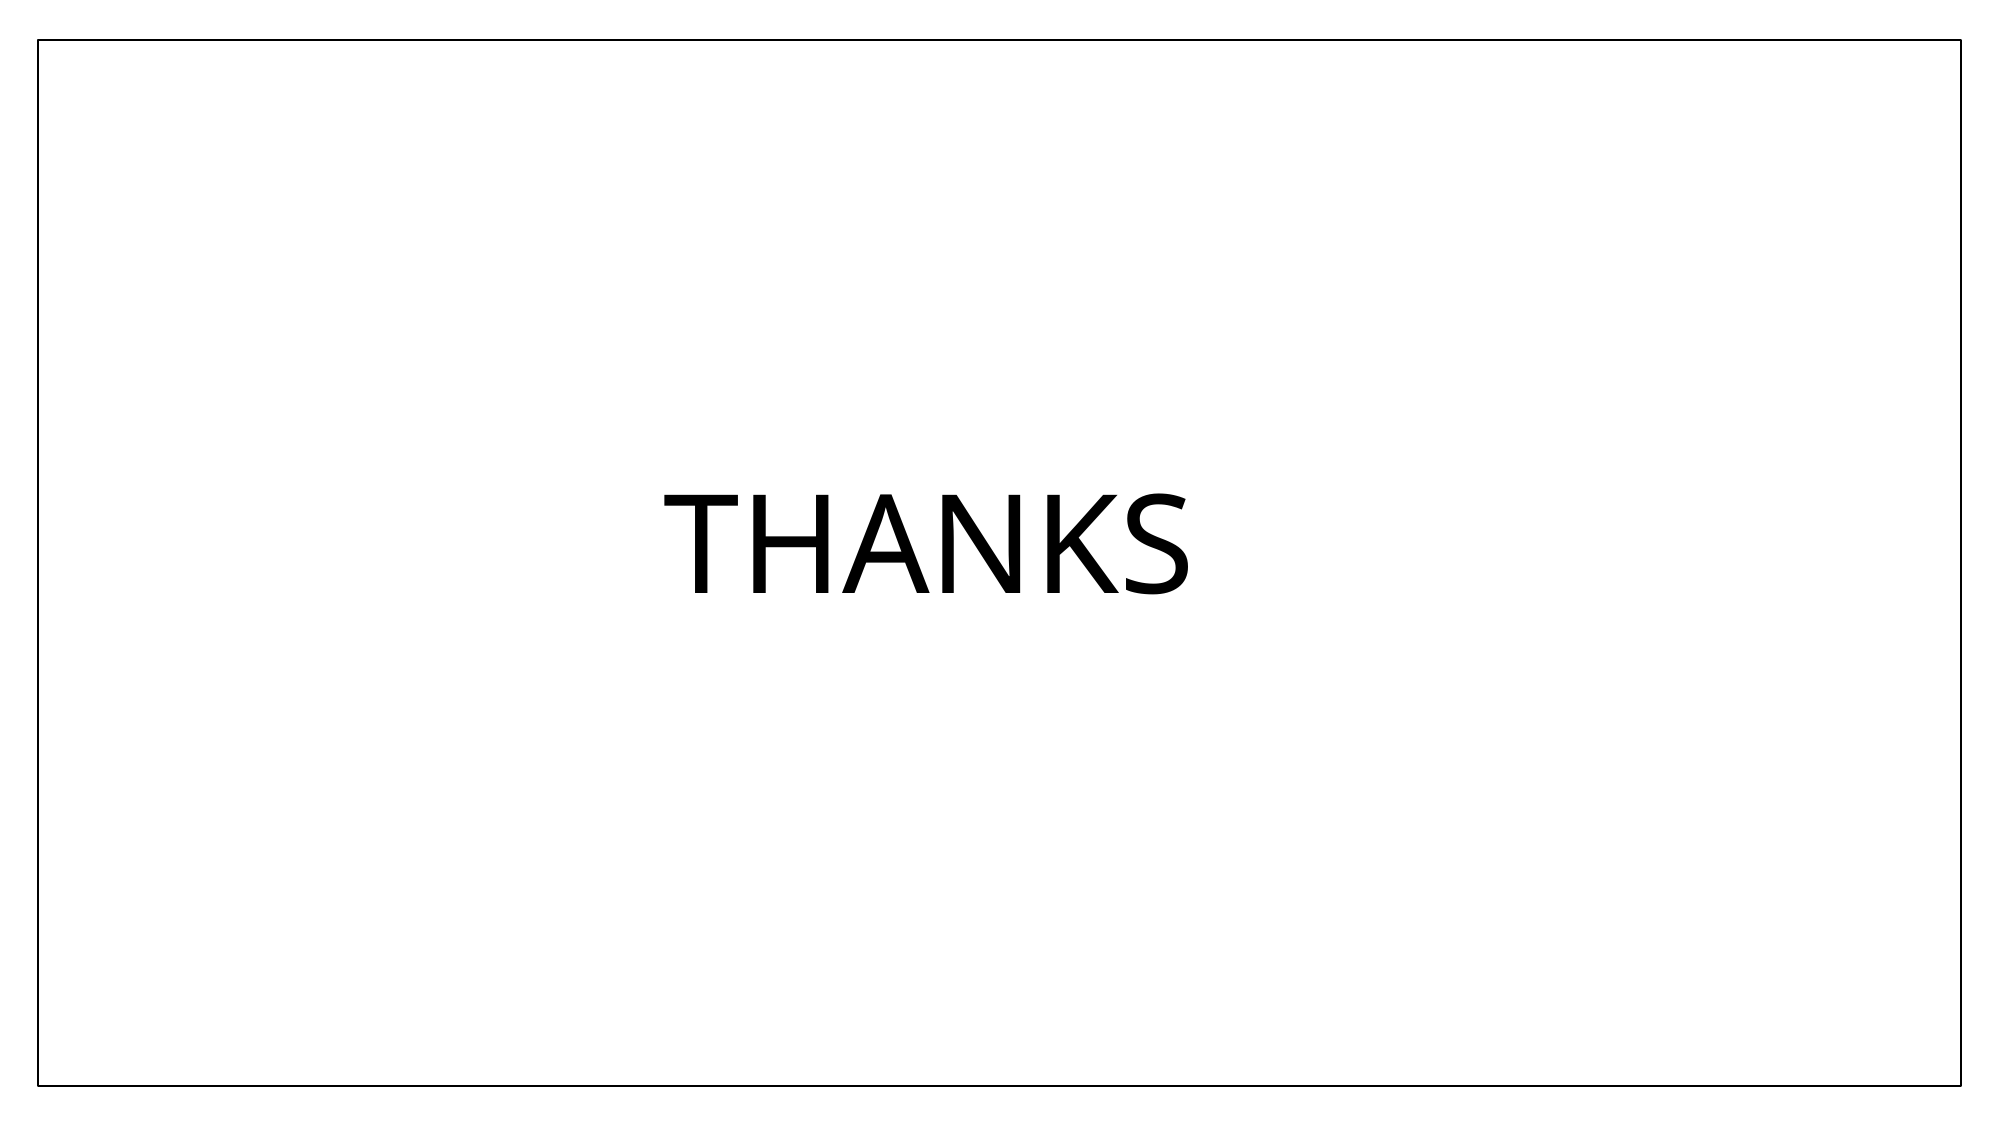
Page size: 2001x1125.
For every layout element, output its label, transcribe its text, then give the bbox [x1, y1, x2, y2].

title THANKS [648, 438, 2000, 661]
